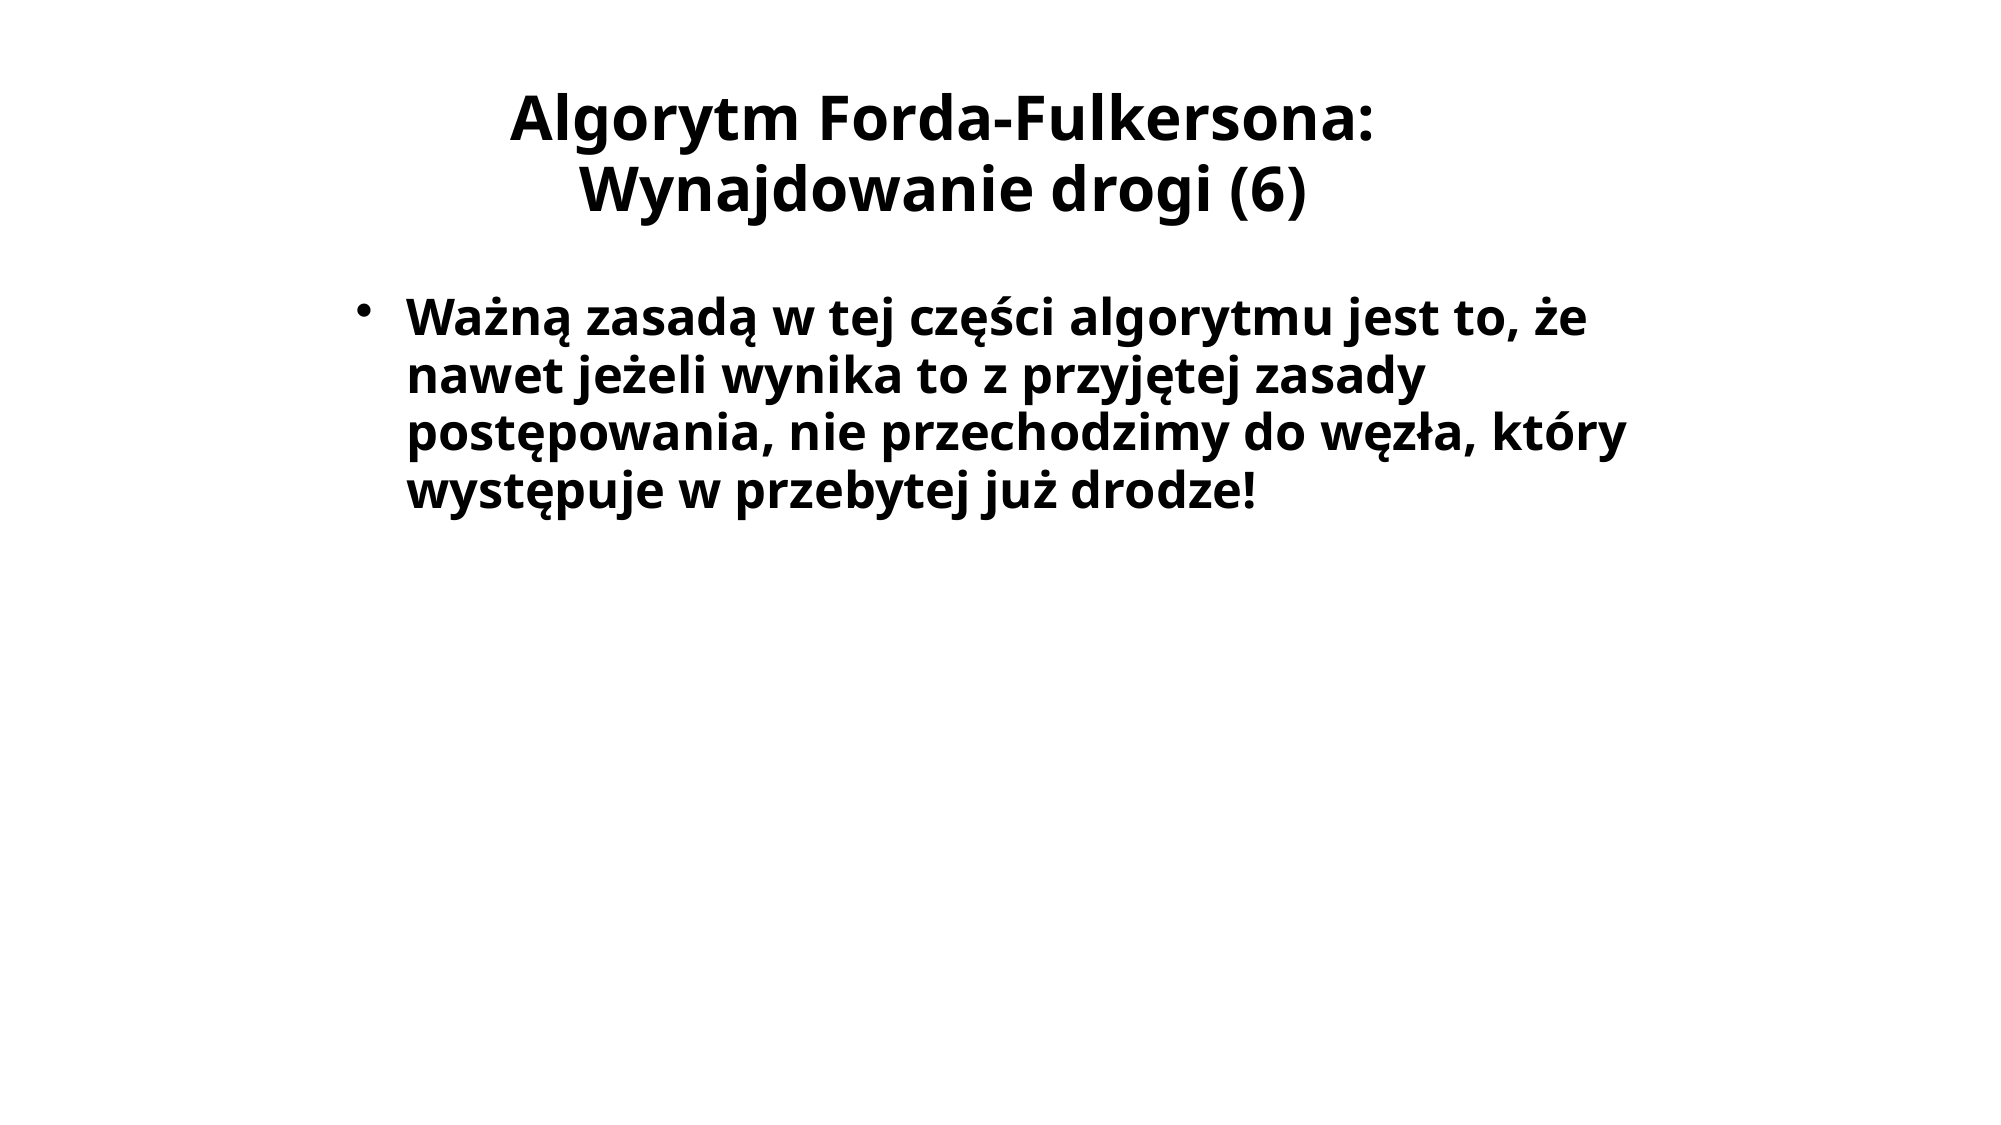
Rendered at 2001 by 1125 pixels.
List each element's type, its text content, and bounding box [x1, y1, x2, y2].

text_box Ważną zasadą w tej części algorytmu jest to, że nawet jeżeli wynika to z przyjętej zasady postępowania, nie przechodzimy do węzła, który występuje w przebytej już drodze! [331, 289, 1669, 520]
title Algorytm Forda-Fulkersona: Wynajdowanie drogi (6)‏ [331, 27, 1557, 226]
